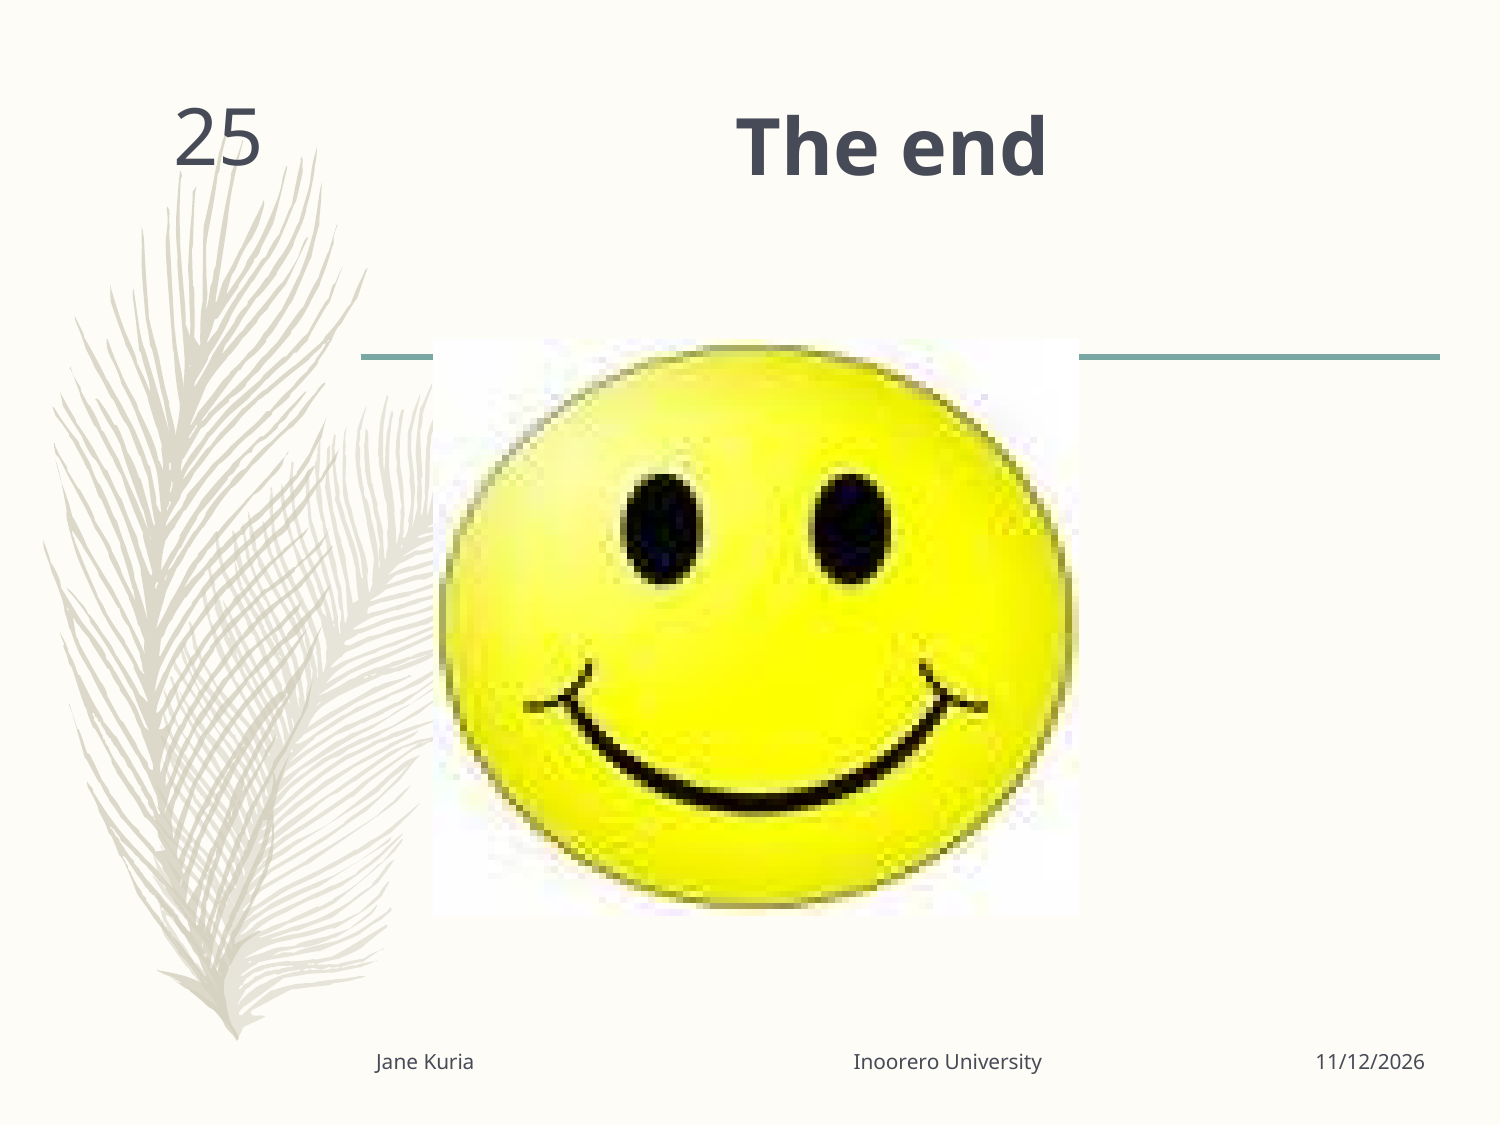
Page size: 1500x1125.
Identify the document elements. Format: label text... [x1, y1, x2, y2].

footer Jane Kuria Inoorero University [360, 1032, 1059, 1093]
title The end [345, 93, 1440, 350]
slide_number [1102, 1032, 1440, 1093]
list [433, 339, 1079, 916]
slide_number 25 [46, 102, 279, 203]
